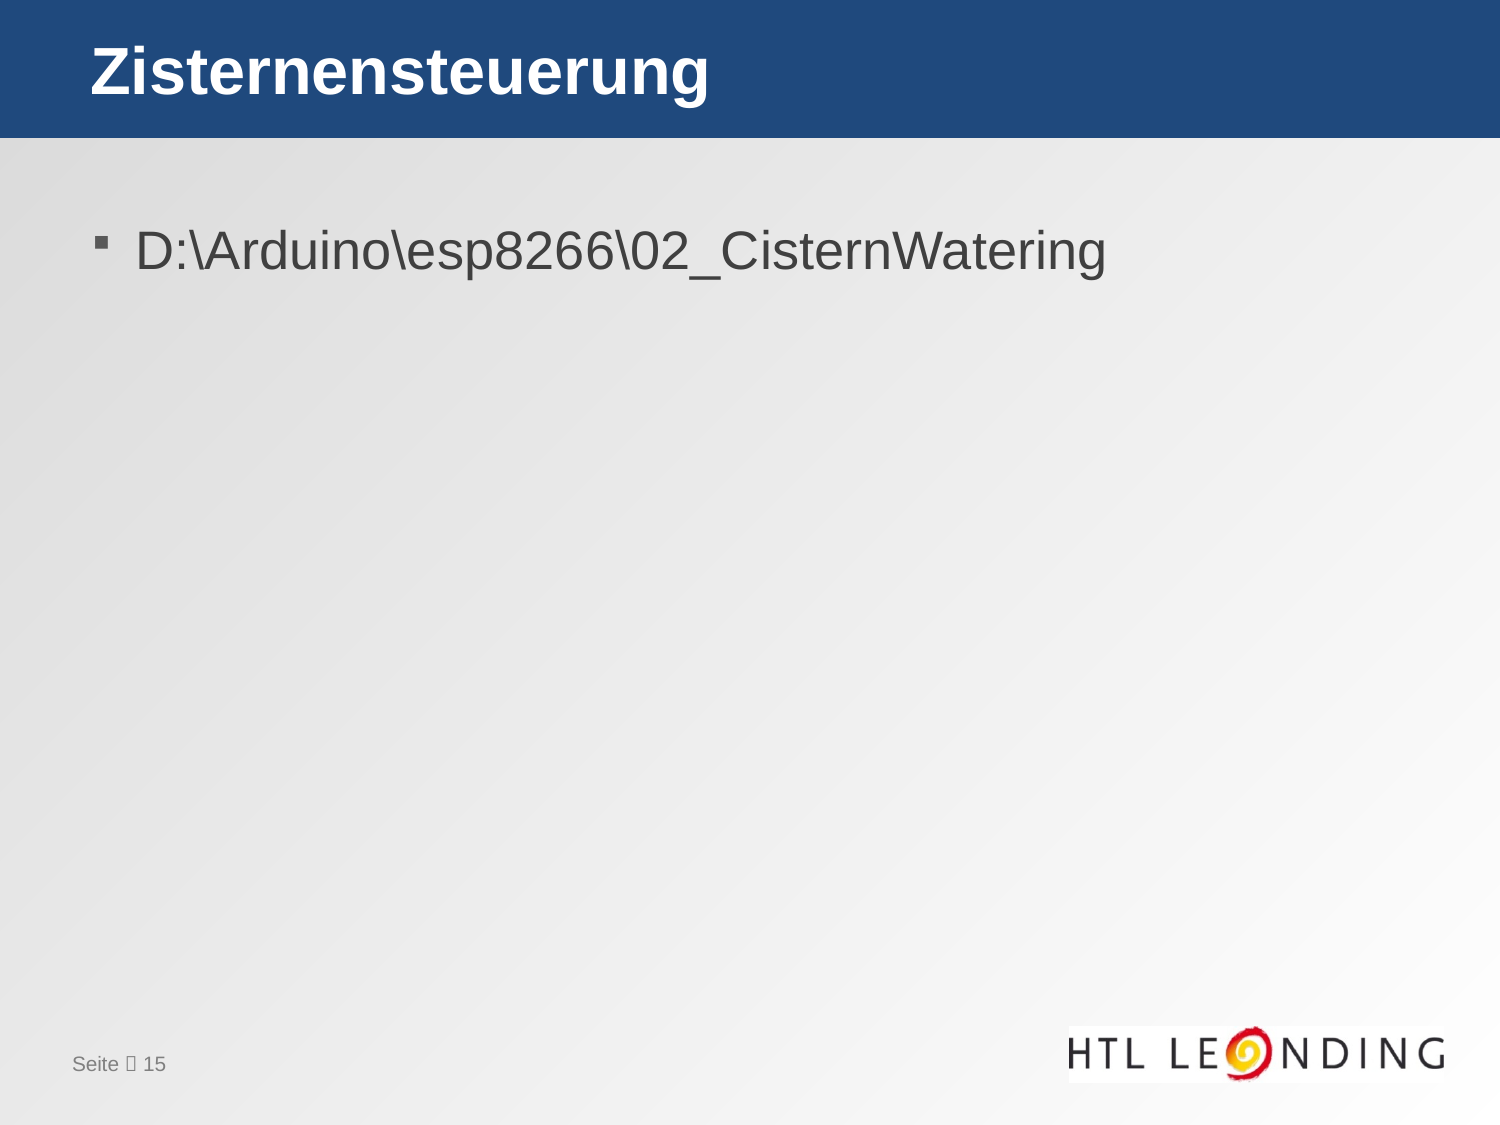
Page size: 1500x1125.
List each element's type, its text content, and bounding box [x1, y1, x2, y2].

title Zisternensteuerung [75, 20, 1425, 208]
picture [1069, 1026, 1444, 1083]
list D:\Arduino\esp8266\02_CisternWatering [76, 208, 1424, 964]
